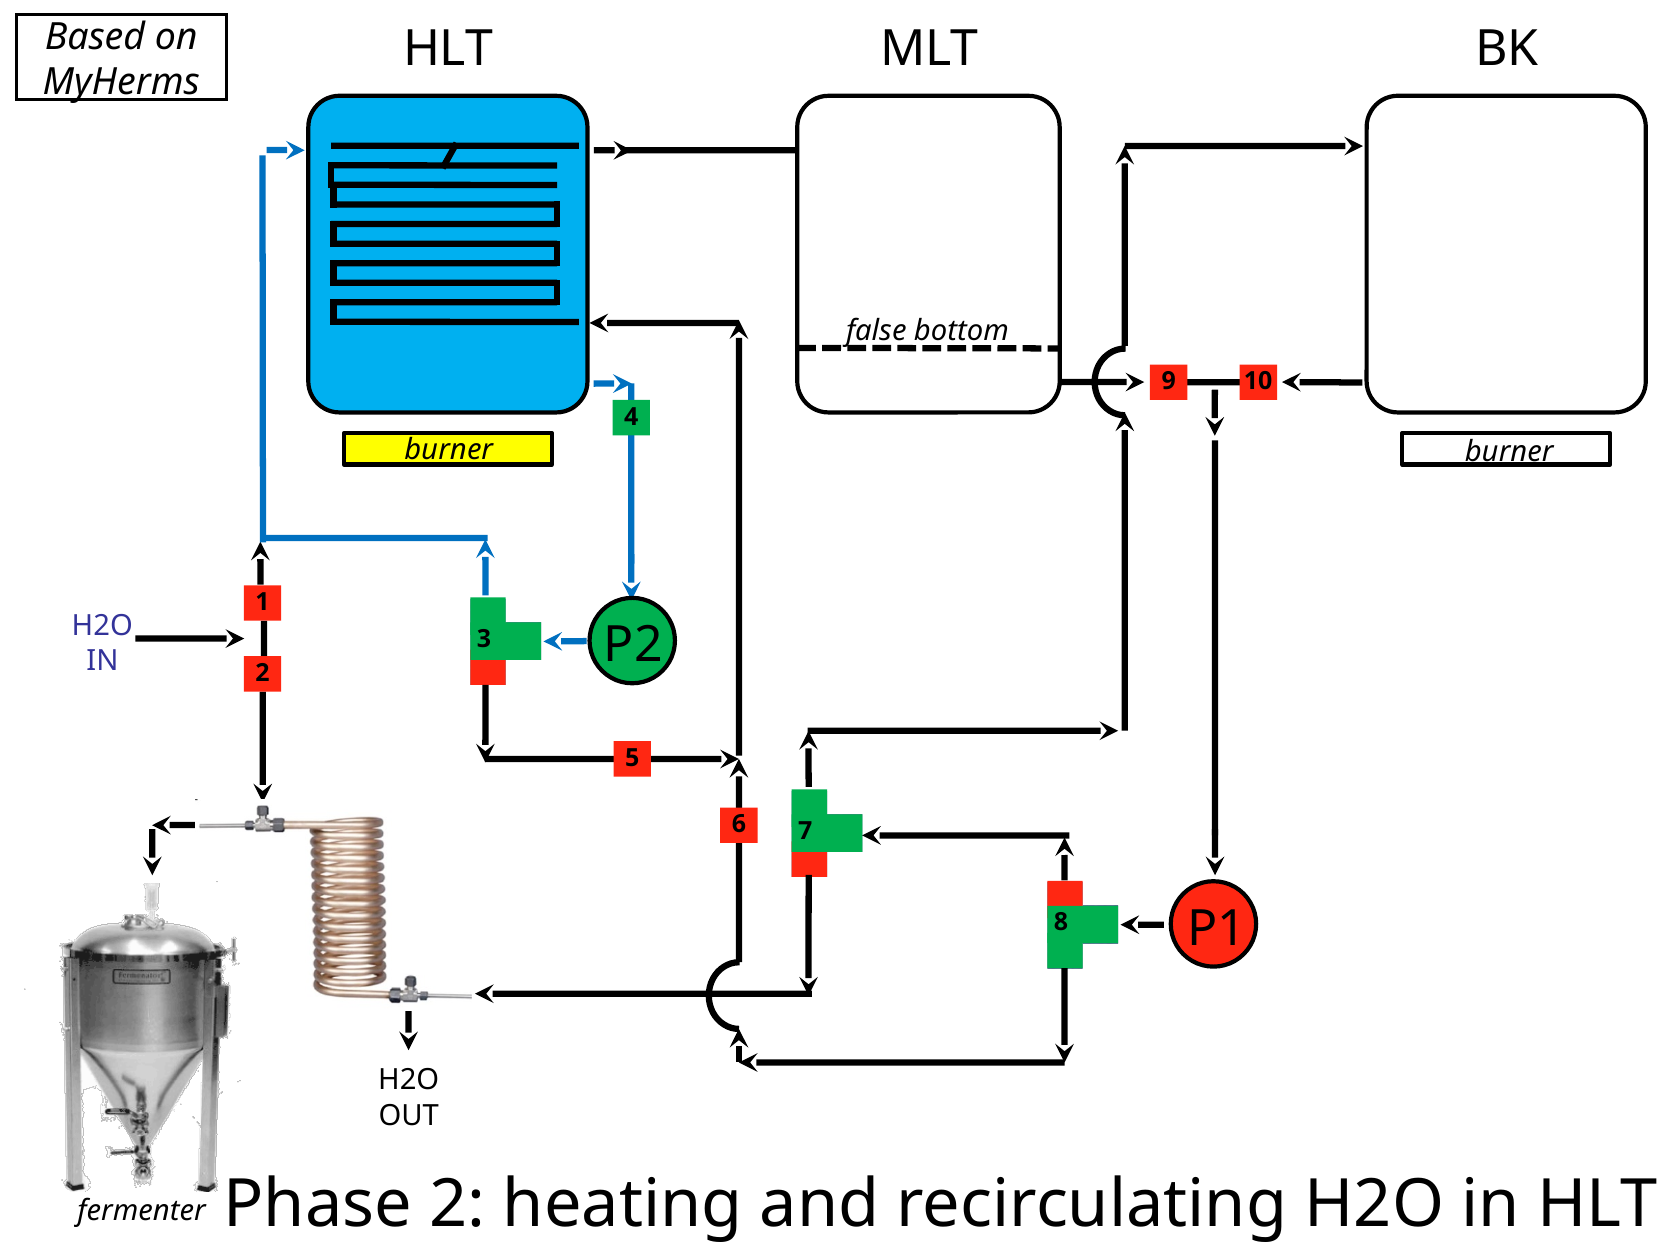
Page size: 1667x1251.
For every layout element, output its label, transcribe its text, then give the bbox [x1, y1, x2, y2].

text_box Phase 2: heating and recirculating H2O in HLT [223, 1159, 1660, 1240]
text_box [1247, 897, 1257, 951]
text_box [619, 144, 632, 150]
text_box [1118, 412, 1131, 425]
text_box burner [1456, 433, 1563, 467]
text_box [619, 377, 631, 390]
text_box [1061, 866, 1150, 983]
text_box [484, 582, 573, 700]
text_box [708, 994, 739, 1029]
text_box [739, 1056, 752, 1069]
text_box [479, 539, 492, 552]
text_box 10 [1239, 364, 1278, 400]
text_box 9 [1149, 364, 1188, 400]
picture [0, 799, 472, 1192]
text_box [146, 862, 159, 876]
text_box [1105, 724, 1119, 737]
text_box [402, 1037, 415, 1051]
text_box [479, 750, 492, 763]
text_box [796, 16, 1060, 413]
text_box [308, 16, 588, 413]
text_box [1282, 375, 1295, 389]
text_box [1563, 433, 1611, 465]
text_box [732, 758, 746, 772]
text_box [802, 731, 815, 744]
text_box P2 [603, 611, 663, 672]
text_box [1208, 862, 1222, 876]
text_box [732, 320, 746, 333]
text_box [726, 752, 738, 766]
text_box [254, 541, 267, 555]
text_box 2 [243, 656, 282, 692]
text_box [592, 316, 602, 330]
text_box [1208, 423, 1222, 436]
text_box P1 [1187, 895, 1247, 955]
text_box [256, 789, 269, 798]
text_box [802, 983, 815, 993]
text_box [1366, 16, 1647, 413]
text_box [1402, 433, 1456, 465]
text_box [1350, 139, 1361, 153]
text_box [1118, 145, 1131, 159]
text_box [708, 962, 740, 993]
text_box [152, 818, 165, 832]
text_box H2O OUT [378, 1060, 440, 1131]
text_box [1170, 881, 1245, 967]
text_box [1058, 1050, 1071, 1063]
text_box 6 [720, 807, 758, 843]
text_box [1094, 348, 1126, 416]
text_box burner [395, 431, 503, 465]
text_box H2O IN [71, 606, 133, 677]
text_box [343, 433, 395, 465]
text_box [619, 151, 632, 157]
text_box 4 [612, 399, 650, 436]
text_box 5 [613, 741, 651, 777]
text_box [1131, 375, 1145, 389]
text_box [503, 433, 552, 465]
text_box [231, 632, 245, 645]
text_box [732, 1028, 746, 1042]
text_box [1058, 839, 1071, 850]
text_box fermenter [77, 1200, 207, 1225]
text_box [292, 143, 303, 157]
text_box 1 [243, 585, 282, 621]
text_box [625, 587, 638, 598]
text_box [15, 14, 227, 101]
text_box [476, 987, 488, 1000]
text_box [886, 693, 975, 973]
text_box [589, 597, 675, 684]
